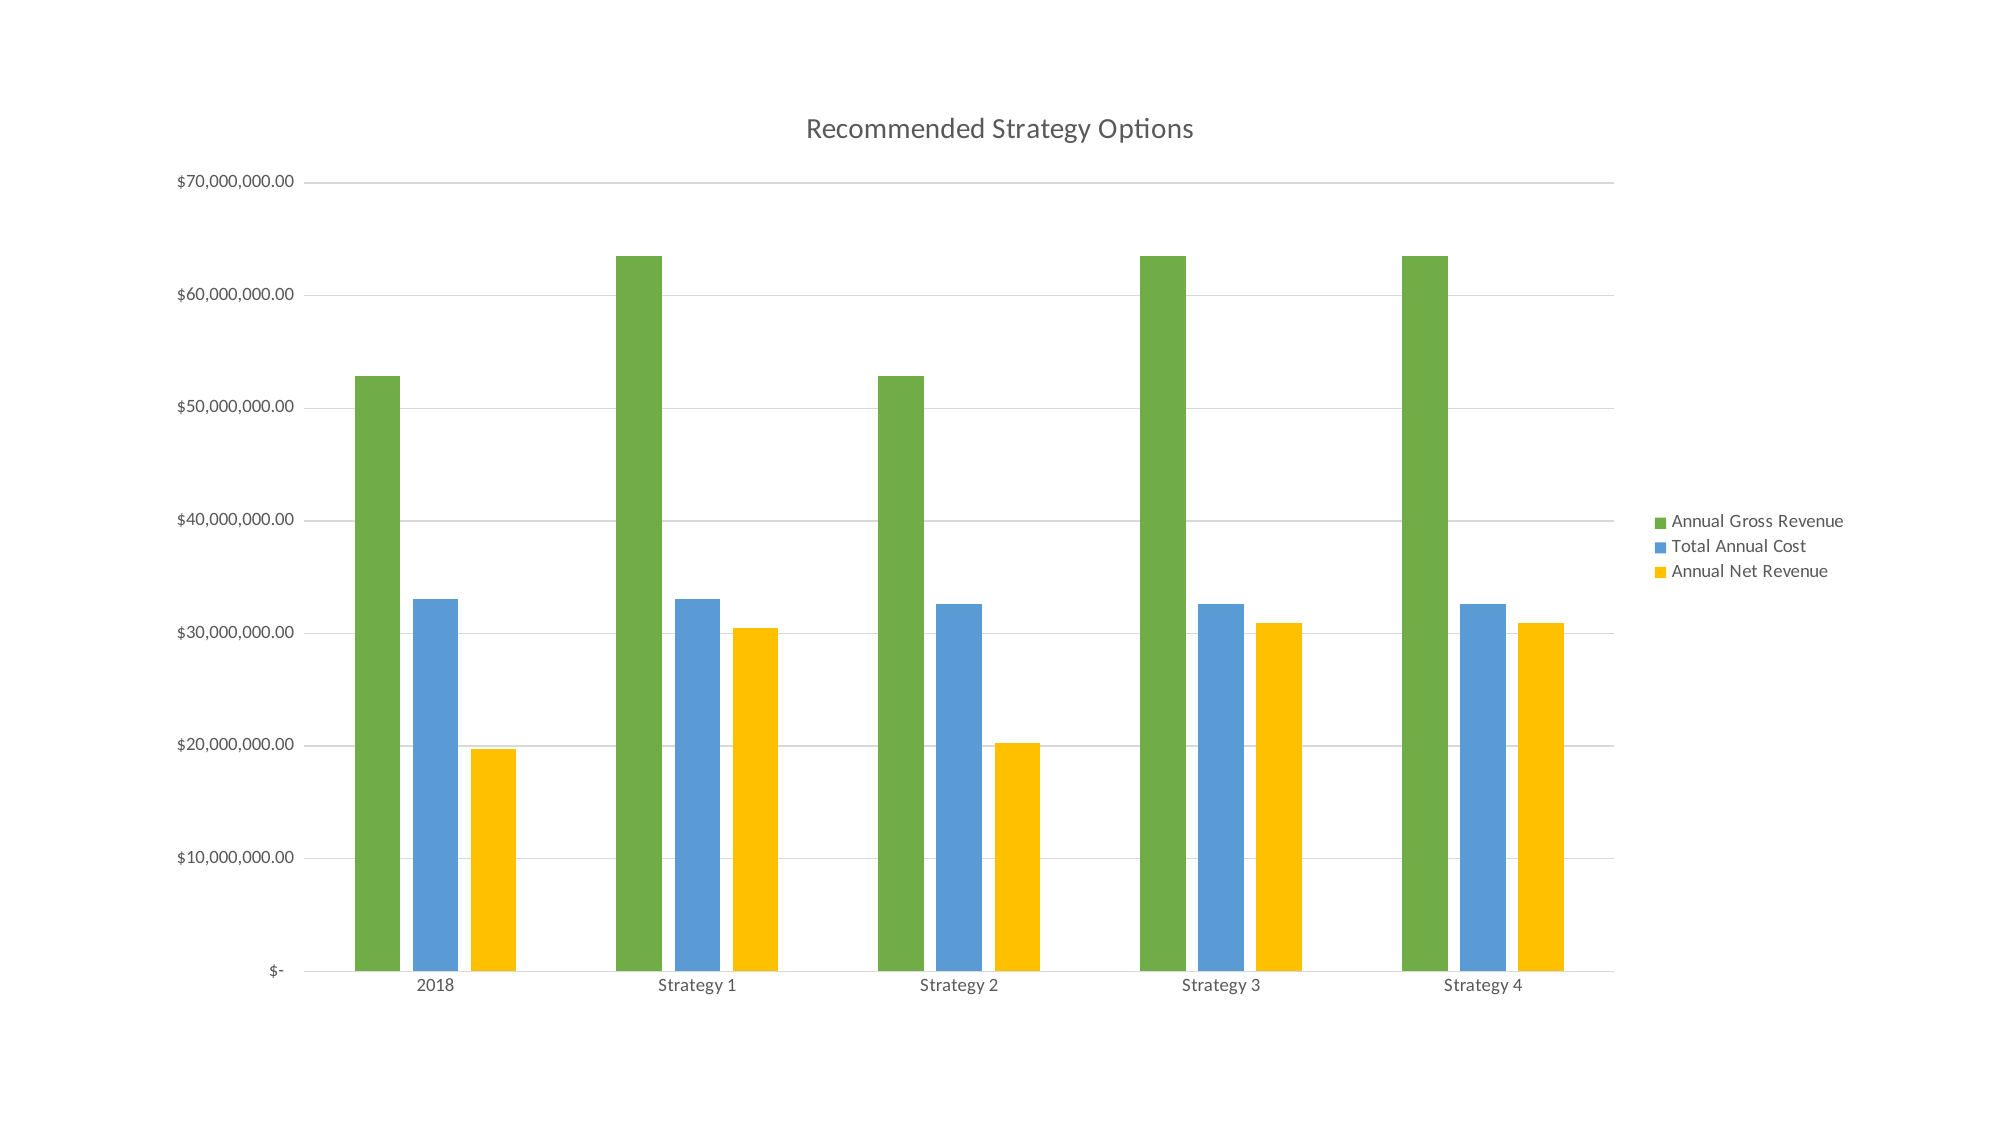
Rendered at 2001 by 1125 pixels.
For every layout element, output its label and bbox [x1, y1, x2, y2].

chart [137, 81, 1863, 1015]
